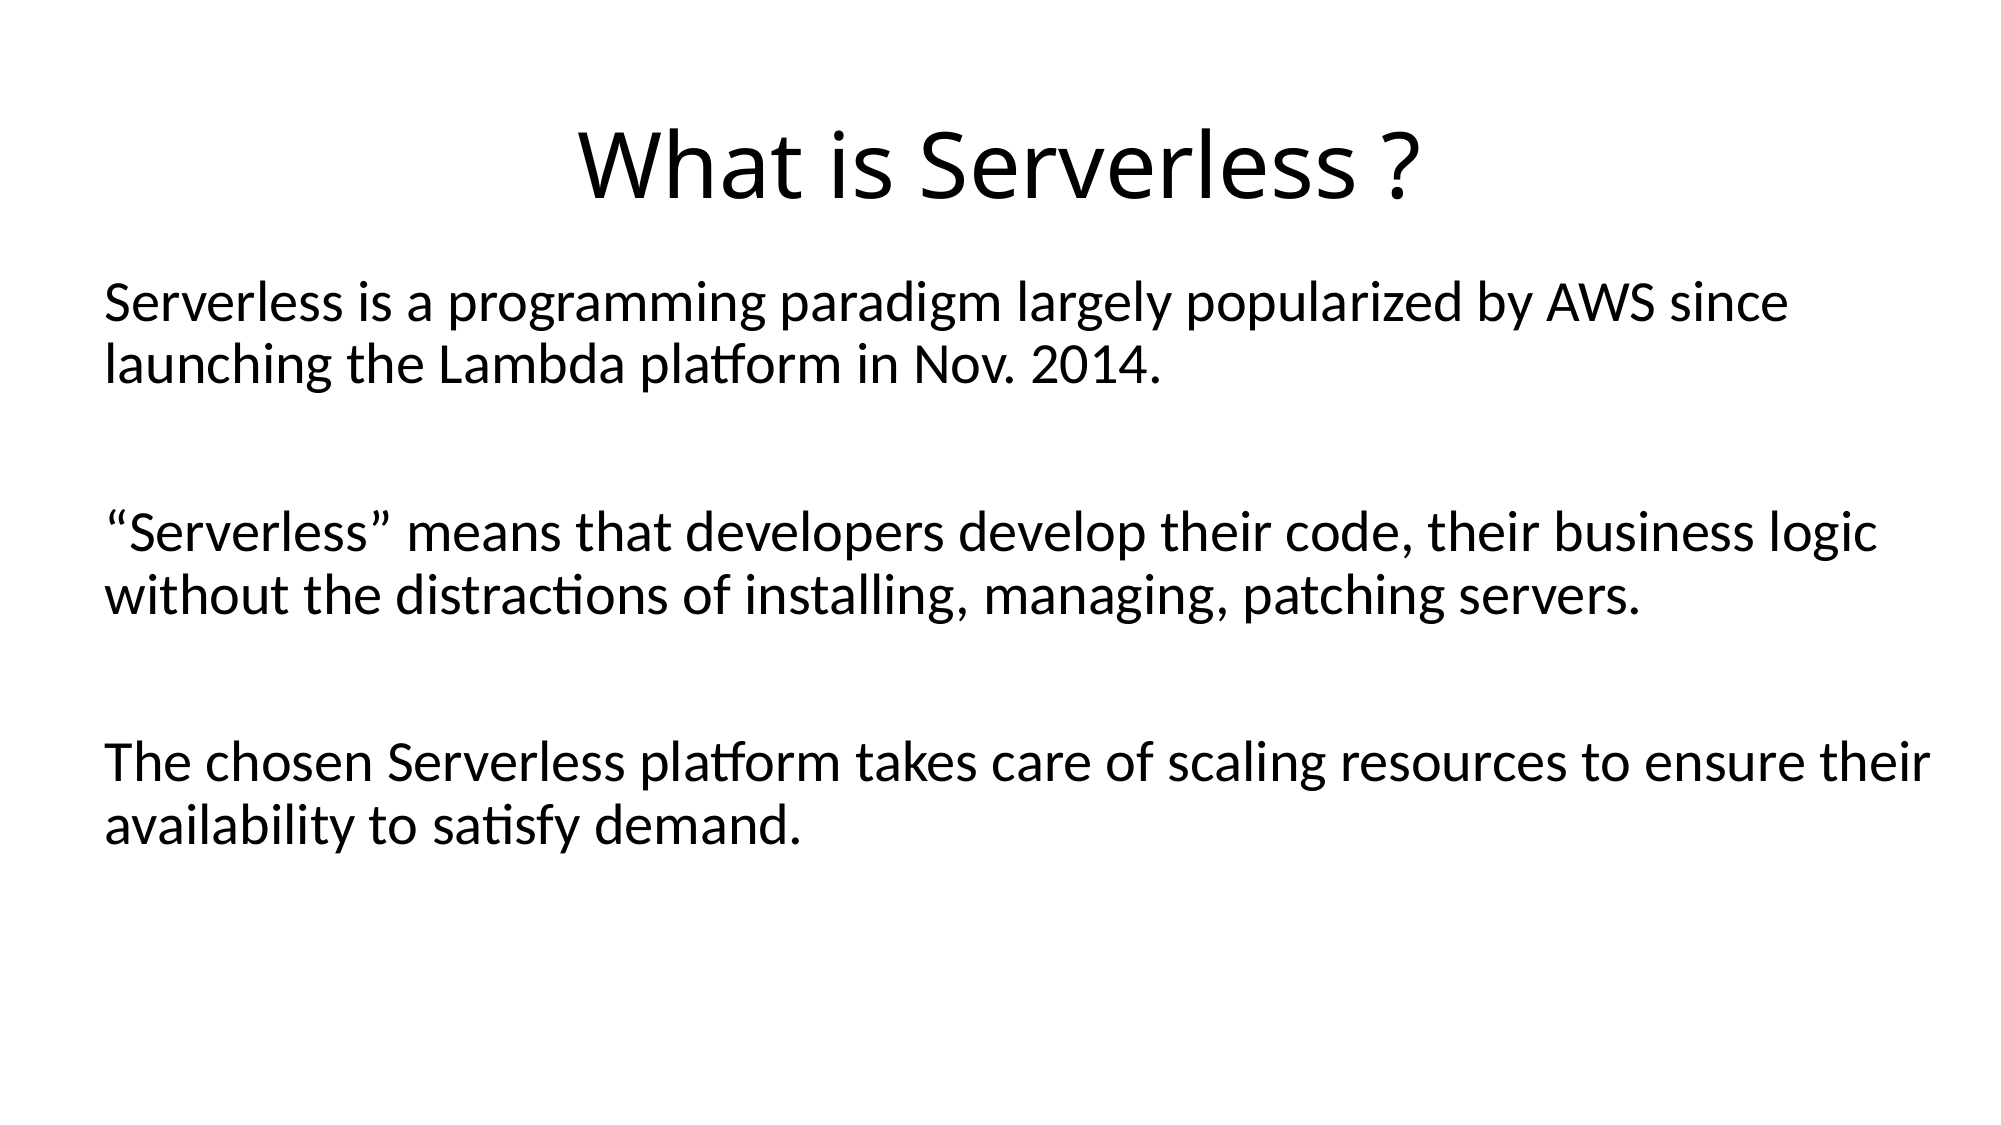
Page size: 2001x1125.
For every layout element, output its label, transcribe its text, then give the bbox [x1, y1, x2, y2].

title What is Serverless ? [137, 59, 1863, 263]
list Serverless is a programming paradigm largely popularized by AWS since launching the Lambda platform in Nov. 2014. “Serverless” means that developers develop their code, their business logic without the distractions of installing, managing, patching servers. The chosen Serverless platform takes care of scaling resources to ensure their availability to satisfy demand. [89, 263, 1954, 1084]
